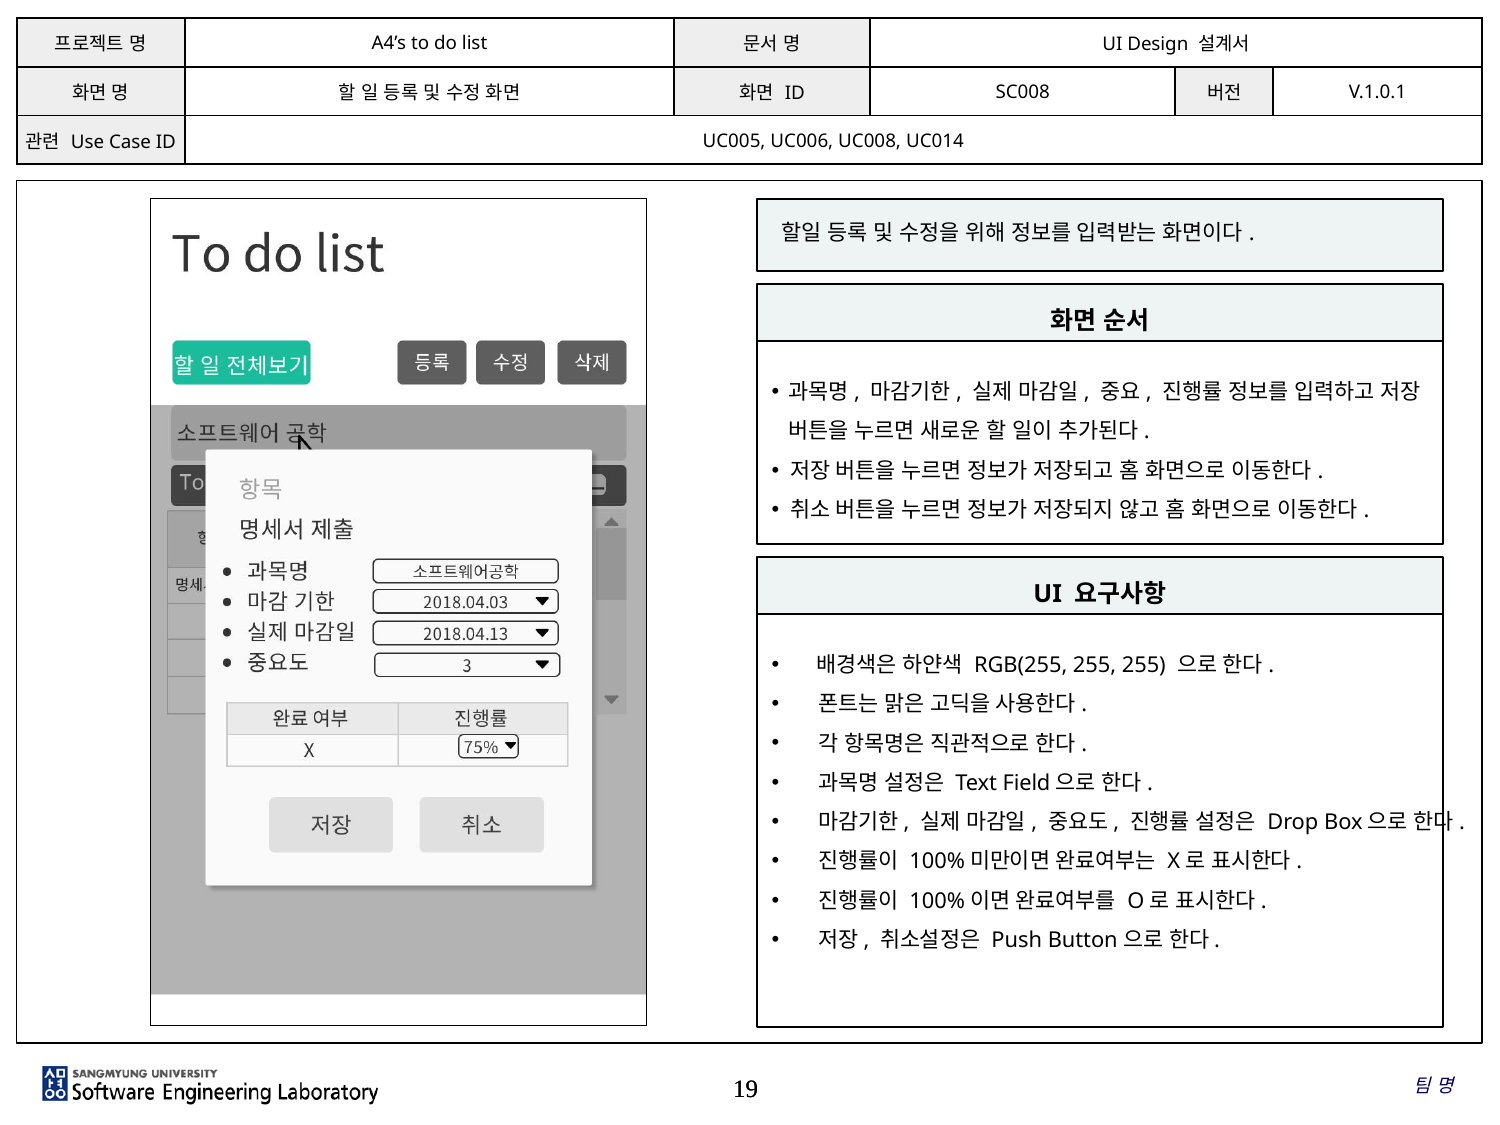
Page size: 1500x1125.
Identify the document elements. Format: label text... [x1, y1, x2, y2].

table_cell UC005, UC006, UC008, UC014 [186, 116, 1481, 163]
picture [150, 198, 647, 1026]
table_header 문서 명 [675, 19, 869, 66]
table_header 프로젝트 명 [18, 19, 184, 66]
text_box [756, 556, 1444, 1028]
picture [42, 1066, 382, 1106]
table_cell 화면 명 [18, 68, 184, 115]
table_header A4’s to do list [186, 19, 673, 66]
table_cell 화면 ID [675, 68, 869, 115]
table_cell 관련 Use Case ID [18, 116, 184, 163]
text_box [756, 283, 1444, 544]
footer 팀 명 [994, 1060, 1454, 1110]
table_cell 버전 [1176, 68, 1272, 115]
table_header UI Design 설계서 [871, 19, 1481, 66]
table_cell SC008 [871, 68, 1174, 115]
table_cell 할 일 등록 및 수정 화면 [186, 68, 673, 115]
text_box 할일 등록 및 수정을 위해 정보를 입력받는 화면이다. [756, 198, 1444, 271]
table_cell V.1.0.1 [1274, 68, 1481, 115]
